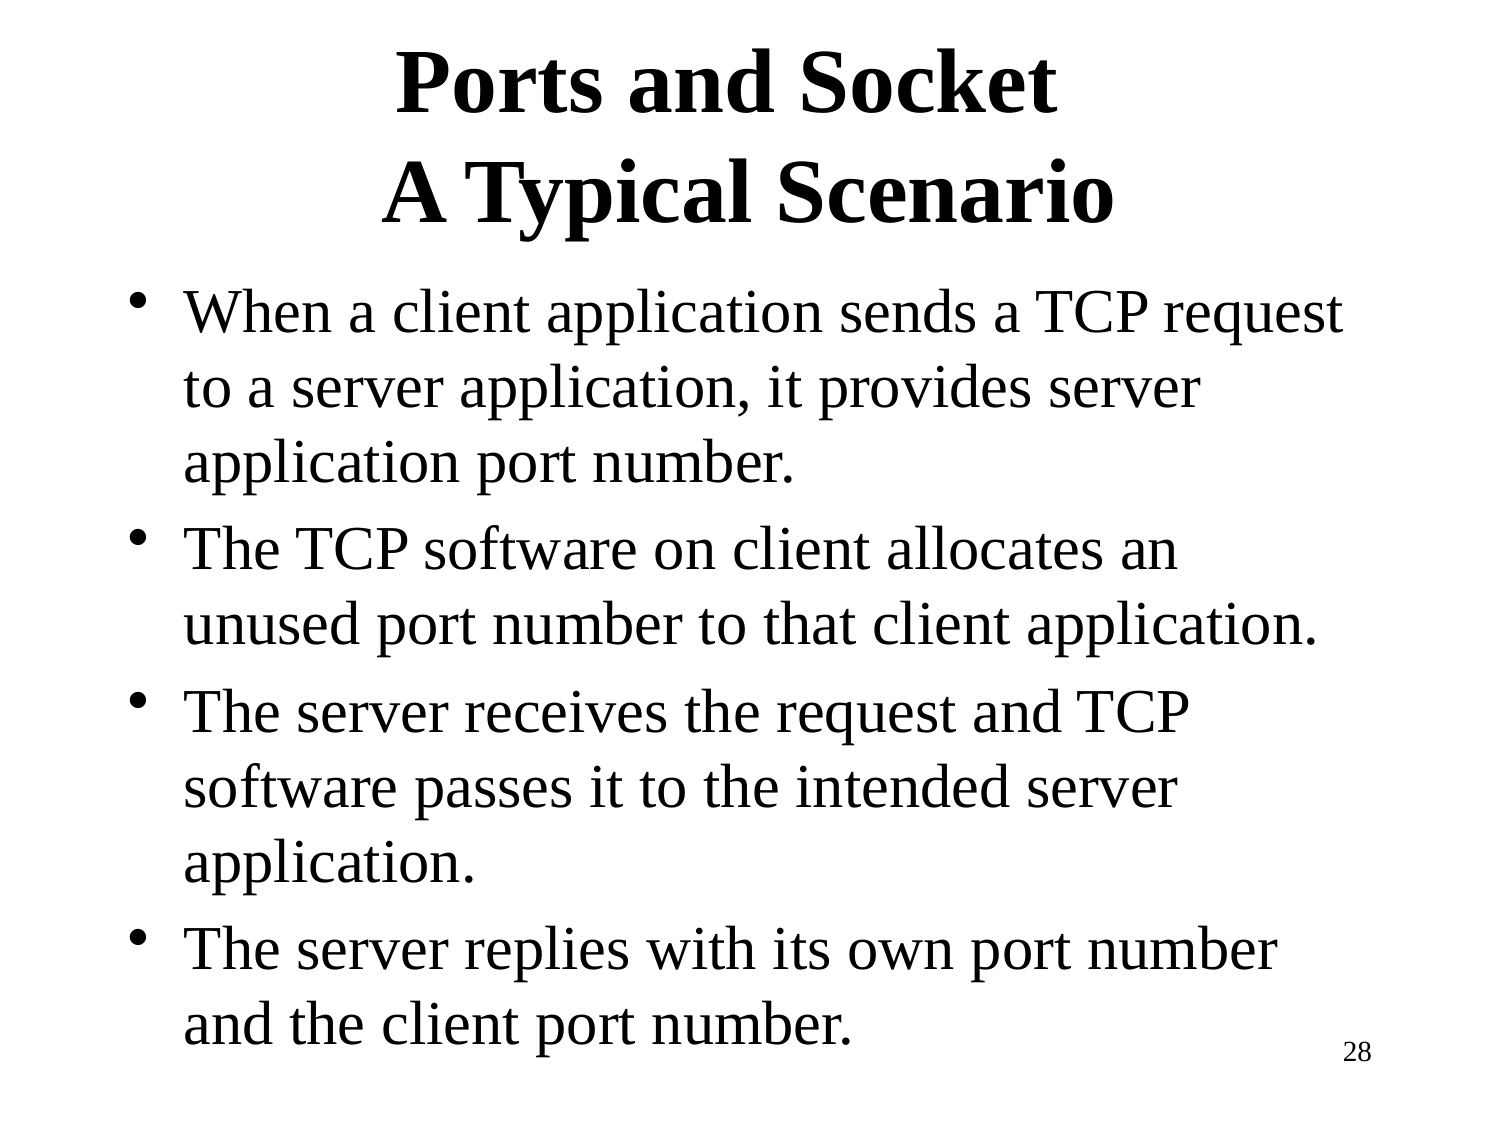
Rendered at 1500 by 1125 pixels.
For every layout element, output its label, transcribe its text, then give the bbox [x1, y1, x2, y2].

text_box [199, 226, 1313, 262]
title Ports and Socket A Typical Scenario [112, 37, 1388, 226]
slide_number 28 [1074, 1026, 1388, 1101]
subtitle When a client application sends a TCP request to a server application, it provides server application port number. The TCP software on client allocates an unused port number to that client application. The server receives the request and TCP software passes it to the intended server application. The server replies with its own port number and the client port number. [112, 262, 1388, 1026]
